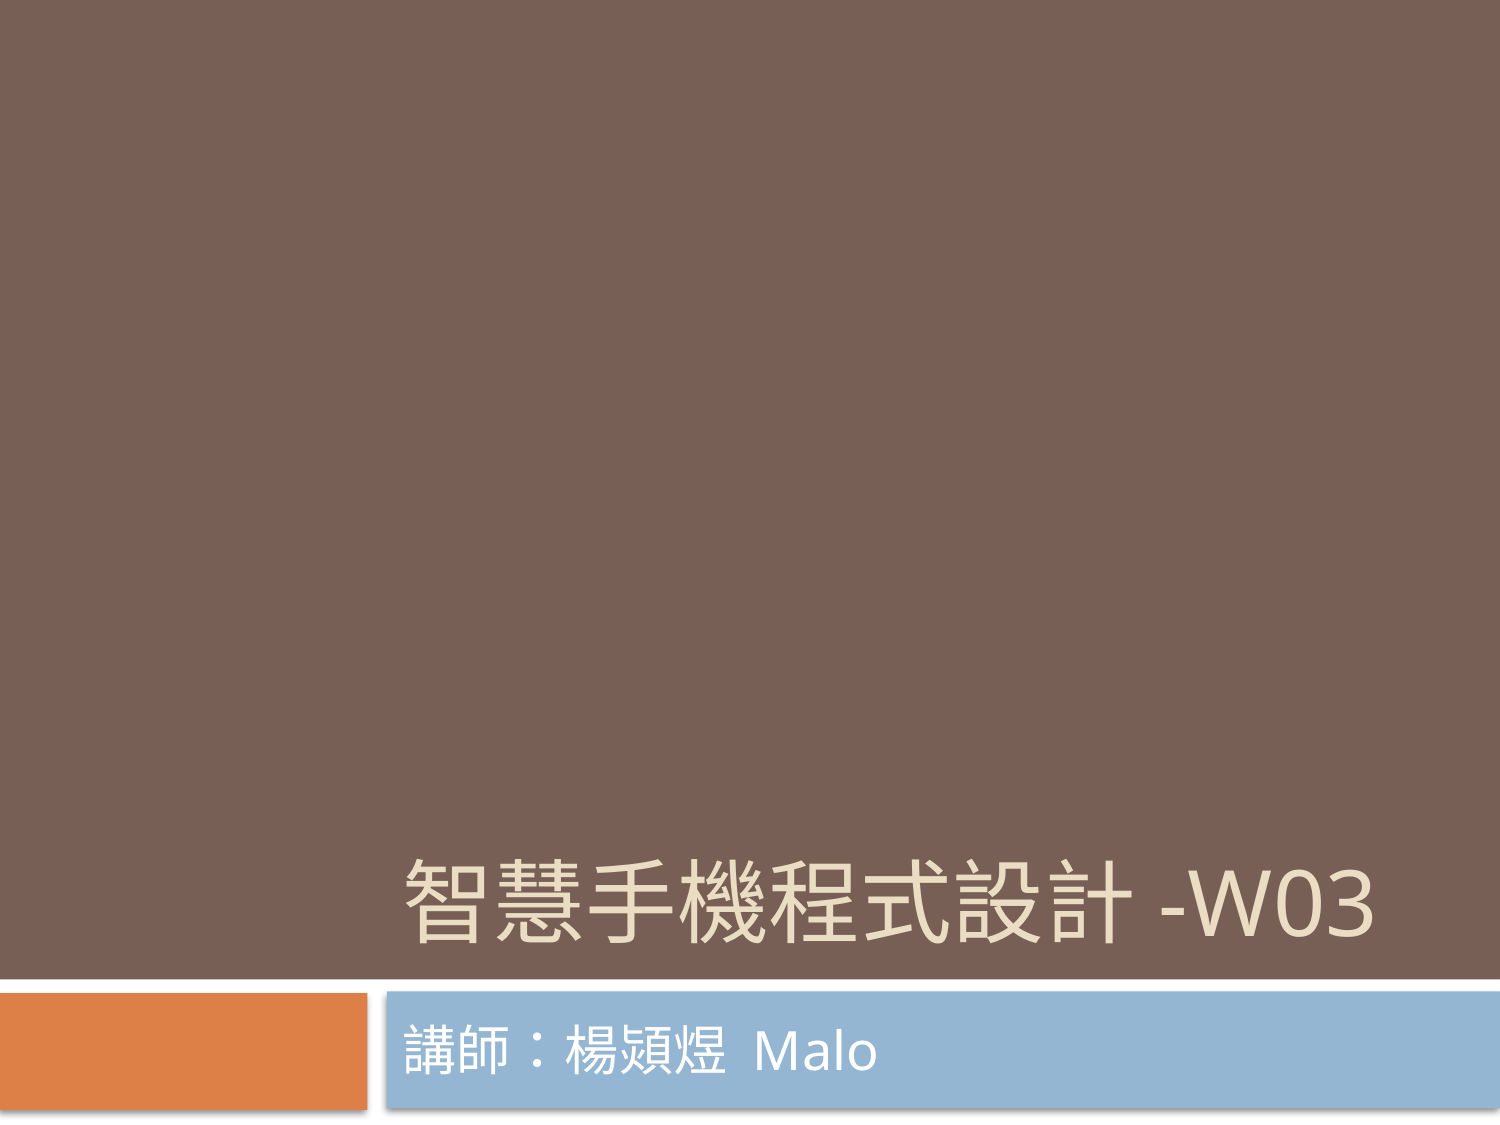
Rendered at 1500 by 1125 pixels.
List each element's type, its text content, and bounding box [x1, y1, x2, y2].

title 智慧手機程式設計-W03 [387, 662, 1450, 963]
subtitle 講師：楊熲煜 Malo [387, 992, 1488, 1105]
